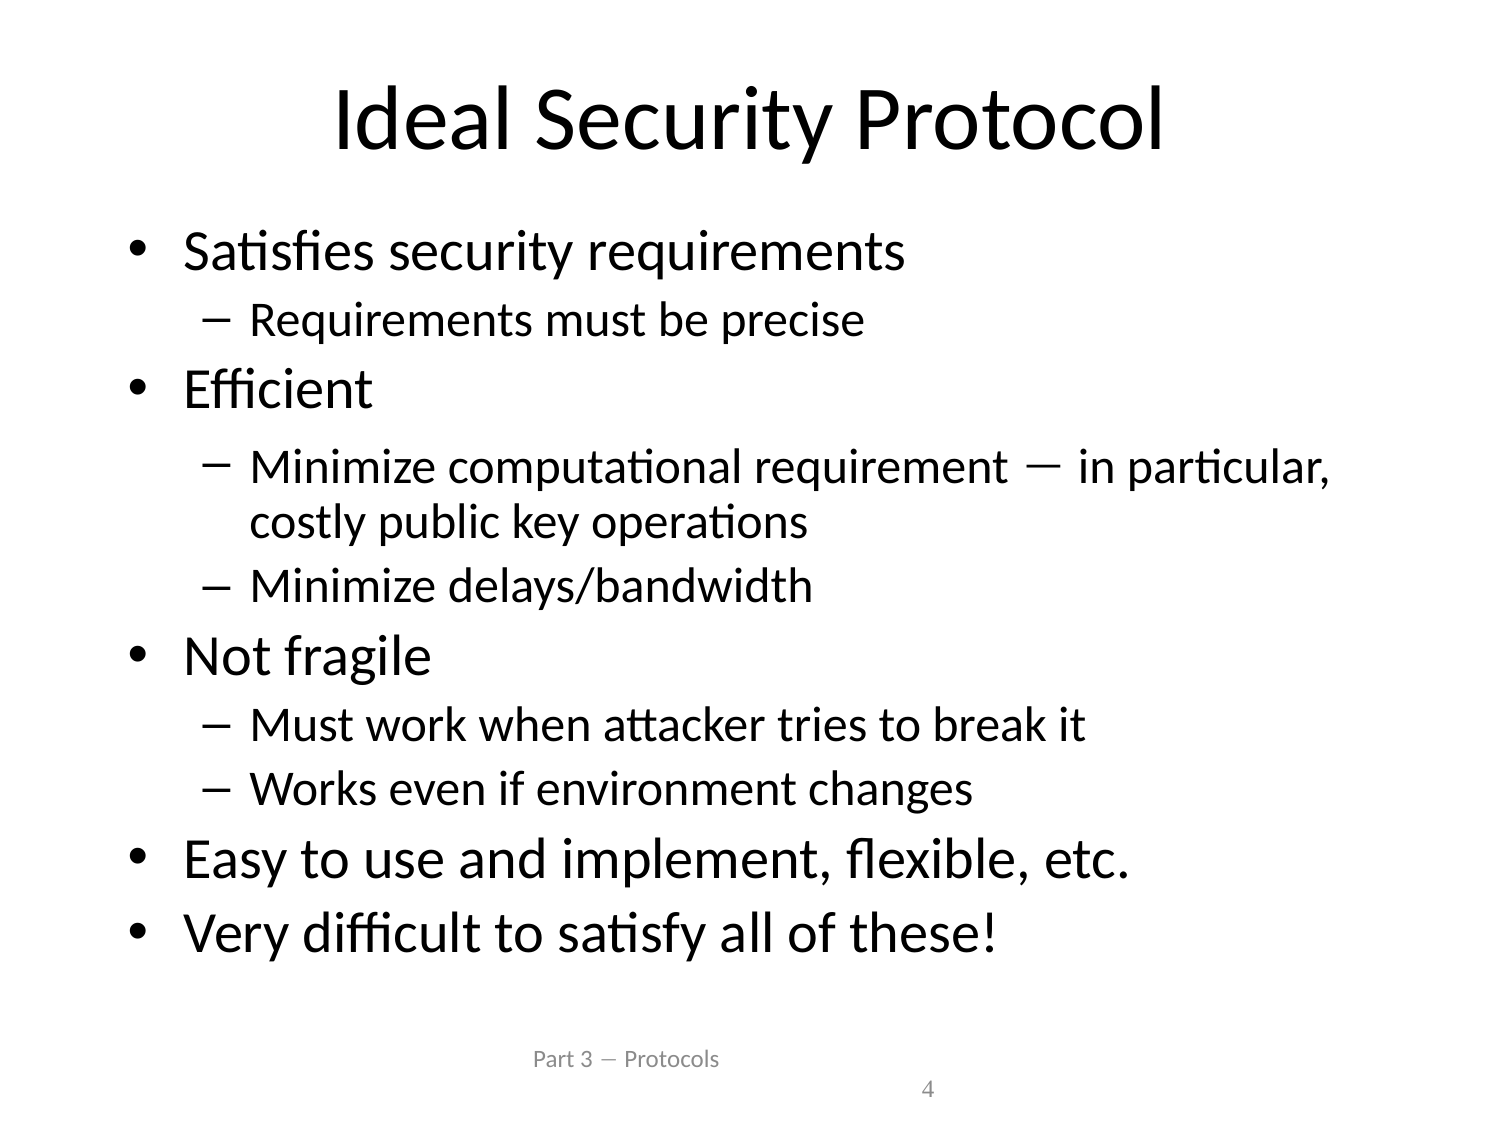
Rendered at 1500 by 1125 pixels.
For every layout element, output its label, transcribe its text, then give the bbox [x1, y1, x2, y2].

list Satisfies security requirements Requirements must be precise Efficient Minimize computational requirement  in particular, costly public key operations Minimize delays/bandwidth Not fragile Must work when attacker tries to break it Works even if environment changes Easy to use and implement, flexible, etc. Very difficult to satisfy all of these! [112, 212, 1363, 988]
footer Part 3  Protocols 4 [512, 1042, 988, 1103]
title Ideal Security Protocol [112, 37, 1388, 188]
